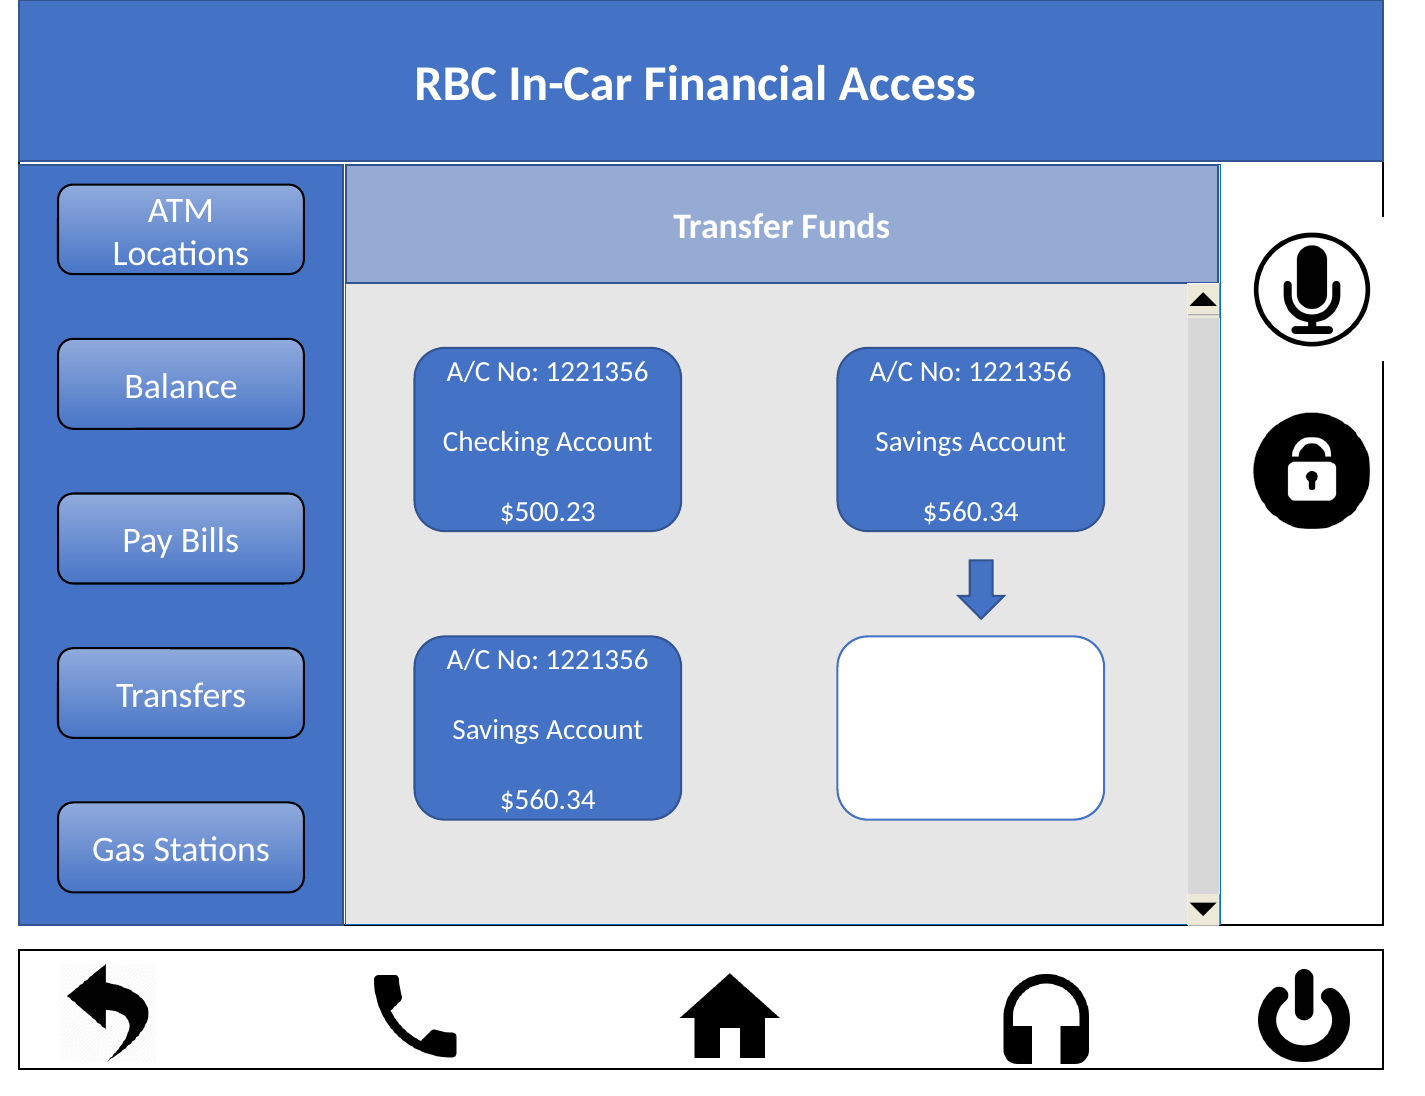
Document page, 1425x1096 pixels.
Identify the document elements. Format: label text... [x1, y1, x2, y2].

picture [1240, 217, 1384, 361]
text_box Transfer Funds [345, 164, 1219, 284]
picture [360, 961, 470, 1071]
picture [58, 963, 157, 1062]
picture [669, 958, 790, 1078]
text_box [836, 635, 1106, 821]
text_box [955, 559, 1007, 621]
picture [1253, 412, 1370, 529]
picture [989, 969, 1103, 1083]
picture [1258, 969, 1350, 1062]
text_box A/C No: 1221356 Savings Account $560.34 [413, 635, 683, 821]
text_box A/C No: 1221356 Checking Account $500.23 [413, 346, 683, 533]
text_box A/C No: 1221356 Savings Account $560.34 [836, 346, 1106, 533]
text_box [345, 284, 1188, 925]
